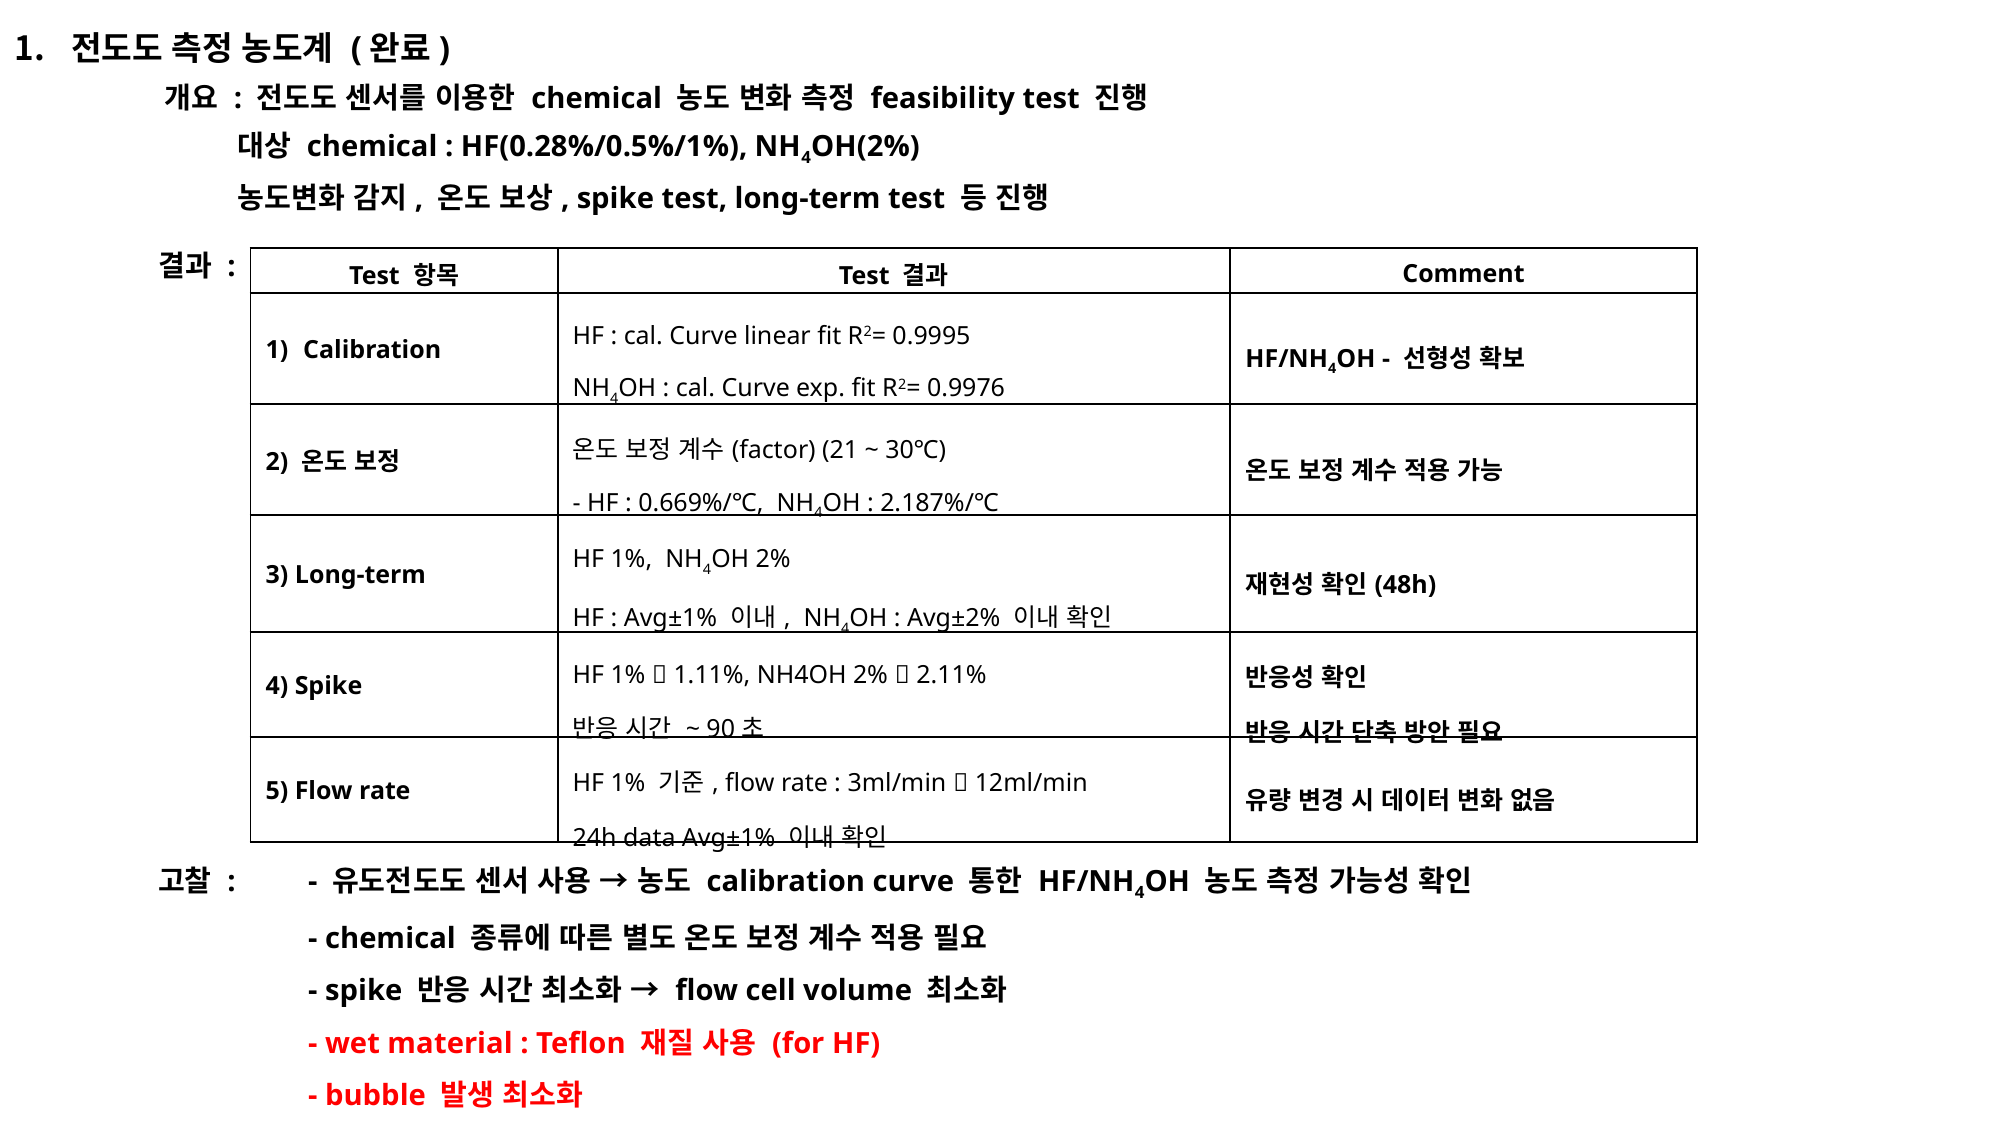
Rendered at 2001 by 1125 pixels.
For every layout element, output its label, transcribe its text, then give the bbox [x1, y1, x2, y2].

table_cell 5) Flow rate [251, 738, 557, 834]
table_cell HF 1%, NH4OH 2% HF : Avg±1% 이내, NH4OH : Avg±2% 이내 확인 [559, 516, 1229, 631]
table_cell HF/NH4OH - 선형성 확보 [1231, 294, 1696, 403]
table_header Test 결과 [559, 249, 1229, 292]
table_cell 온도 보정 계수(factor) (21 ~ 30℃) - HF : 0.669%/℃, NH4OH : 2.187%/℃ [559, 405, 1229, 514]
table_cell 2) 온도 보정 [251, 405, 557, 514]
table_cell 4) Spike [251, 633, 557, 736]
table_cell Calibration [251, 294, 557, 403]
text_box 고찰 : - 유도전도도 센서 사용 → 농도 calibration curve 통한 HF/NH4OH 농도 측정 가능성 확인 - chemical 종류에 따른 별도 온도 보정 계수 적용 필요 - spike 반응 시간 최소화 → flow cell volume 최소화 - wet material : Teflon 재질 사용 (for HF) - bubble 발생 최소화 [143, 834, 1623, 1119]
table_cell HF 1%  1.11%, NH4OH 2%  2.11% 반응 시간 ~ 90초 [559, 633, 1229, 736]
table_cell 반응성 확인 반응 시간 단축 방안 필요 [1231, 633, 1696, 736]
table_cell 재현성 확인(48h) [1231, 516, 1696, 631]
table_cell 3) Long-term [251, 516, 557, 631]
table_cell 유량 변경 시 데이터 변화 없음 [1231, 738, 1696, 841]
table_header Comment [1231, 249, 1696, 292]
text_box 결과 : [143, 239, 275, 290]
table_cell HF : cal. Curve linear fit R2= 0.9995 NH4OH : cal. Curve exp. fit R2= 0.9976 [559, 294, 1229, 403]
table_cell HF 1% 기준, flow rate : 3ml/min  12ml/min 24h data Avg±1% 이내 확인 [559, 738, 1229, 834]
table_header Test 항목 [251, 249, 557, 292]
text_box 전도도 측정 농도계 (완료) 개요 : 전도도 센서를 이용한 chemical 농도 변화 측정 feasibility test 진행 대상 chemical : HF(0.28%/0.5%/1%), NH4OH(2%) 농도변화 감지, 온도 보상, spike test, long-term test 등 진행 [0, 0, 1608, 222]
table_cell 온도 보정 계수 적용 가능 [1231, 405, 1696, 514]
